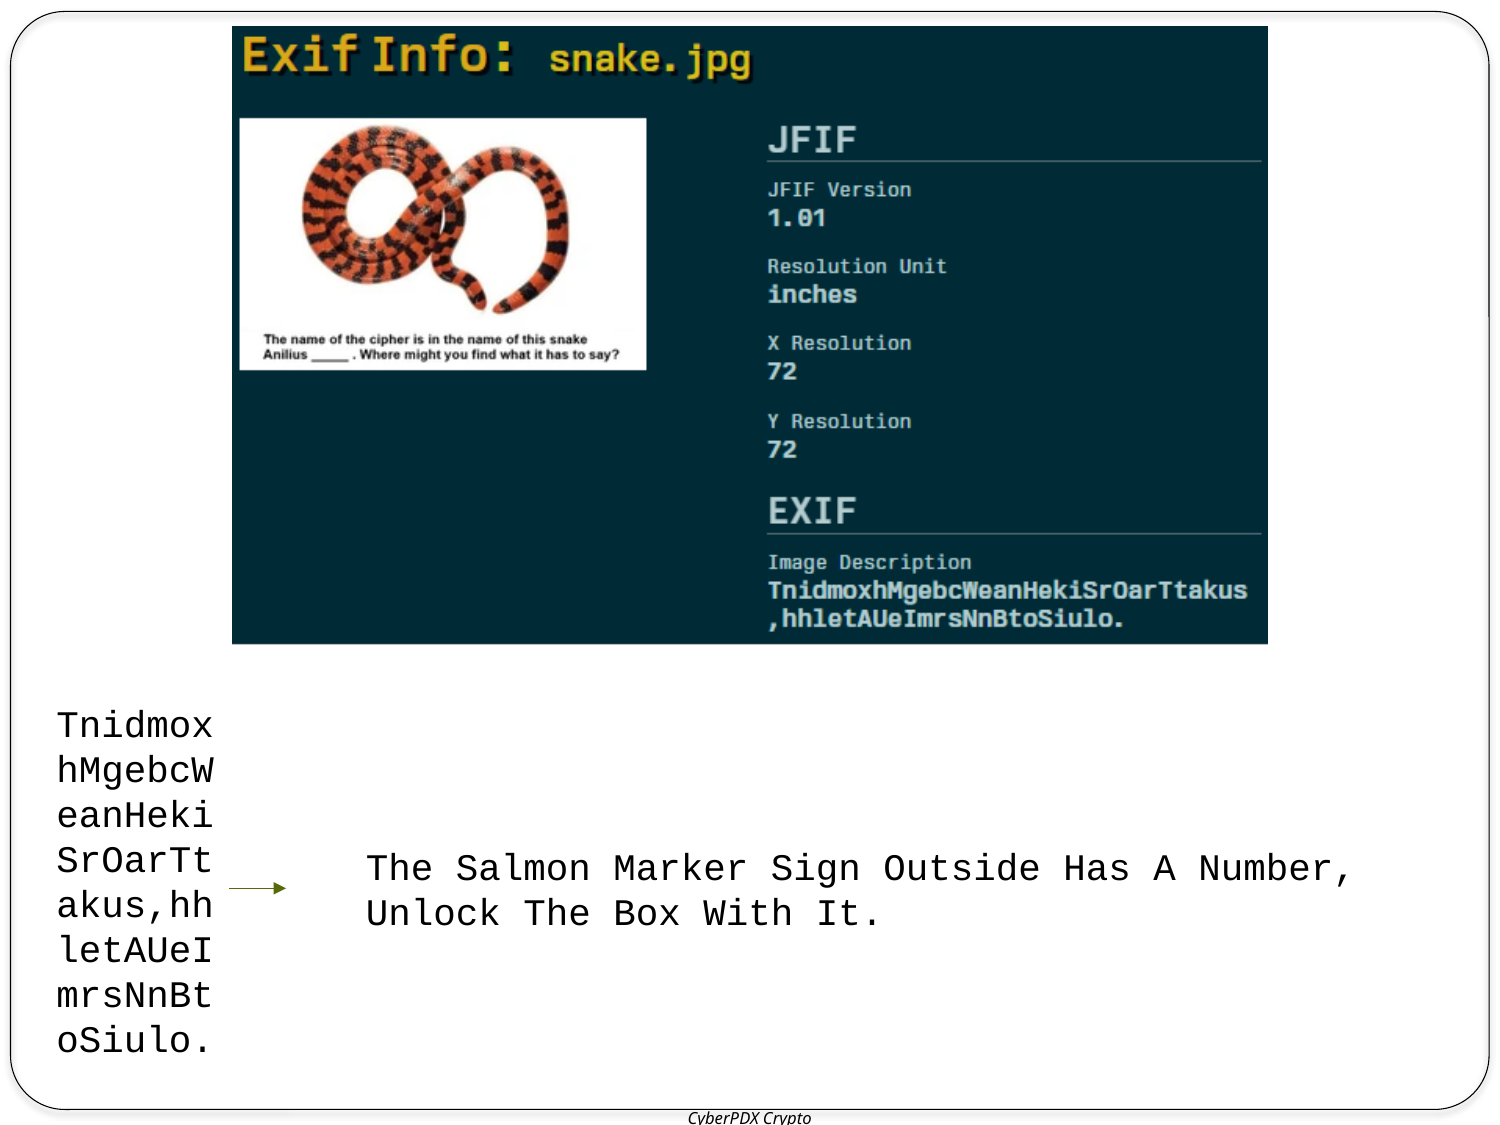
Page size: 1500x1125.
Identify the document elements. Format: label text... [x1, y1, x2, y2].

picture [926, 555, 934, 569]
picture [1159, 582, 1172, 598]
picture [866, 186, 875, 196]
picture [938, 554, 946, 569]
picture [864, 262, 887, 273]
picture [401, 45, 429, 75]
picture [878, 413, 887, 428]
picture [687, 43, 704, 83]
picture [949, 609, 1022, 627]
picture [888, 339, 899, 350]
picture [1055, 579, 1112, 598]
picture [770, 623, 776, 631]
picture [842, 259, 850, 273]
picture [841, 336, 850, 350]
picture [838, 126, 856, 152]
picture [768, 259, 790, 273]
picture [828, 183, 851, 196]
picture [243, 37, 300, 75]
picture [304, 34, 331, 75]
picture [828, 609, 901, 627]
picture [1205, 579, 1248, 598]
picture [905, 610, 947, 627]
picture [1023, 608, 1097, 627]
picture [949, 558, 972, 569]
picture [852, 417, 862, 428]
picture [902, 186, 911, 196]
picture [792, 126, 810, 152]
picture [900, 259, 923, 273]
picture [784, 363, 796, 379]
picture [855, 186, 862, 196]
picture [708, 51, 753, 84]
picture [841, 414, 851, 428]
picture [783, 585, 796, 598]
text_box The Salmon Marker Sign Outside Has A Number, Unlock The Box With It. [351, 835, 1394, 940]
picture [431, 34, 459, 75]
picture [852, 339, 862, 350]
picture [769, 414, 779, 428]
picture [1098, 613, 1122, 627]
picture [902, 417, 911, 428]
picture [780, 558, 826, 573]
picture [1176, 581, 1202, 598]
picture [891, 558, 898, 569]
picture [877, 181, 887, 196]
picture [866, 414, 874, 428]
picture [769, 126, 787, 152]
picture [830, 262, 839, 273]
picture [888, 417, 899, 428]
picture [460, 45, 490, 75]
picture [816, 126, 831, 152]
picture [240, 118, 646, 370]
picture [792, 336, 839, 350]
picture [791, 497, 811, 523]
picture [373, 37, 397, 75]
picture [902, 554, 910, 569]
picture [498, 42, 513, 55]
picture [770, 497, 788, 523]
picture [902, 339, 911, 350]
picture [854, 258, 863, 273]
picture [768, 183, 790, 196]
picture [769, 441, 781, 458]
picture [768, 582, 782, 598]
picture [838, 497, 856, 523]
picture [799, 580, 871, 598]
picture [769, 284, 857, 303]
picture [816, 497, 831, 523]
picture [926, 258, 935, 273]
picture [793, 183, 802, 196]
picture [889, 186, 899, 196]
picture [792, 414, 839, 428]
picture [913, 558, 923, 573]
picture [805, 183, 814, 196]
picture [817, 259, 827, 273]
picture [938, 259, 946, 273]
picture [866, 558, 887, 569]
picture [1145, 585, 1157, 598]
picture [1113, 582, 1142, 598]
picture [866, 336, 874, 350]
picture [839, 555, 862, 569]
picture [550, 43, 677, 75]
picture [793, 262, 815, 273]
picture [769, 363, 781, 379]
picture [768, 336, 779, 350]
picture [783, 608, 828, 627]
picture [878, 335, 886, 350]
picture [874, 580, 1052, 605]
text_box Tnidmox hMgebcW eanHeki SrOarTt akus,hh letAUeI mrsNnBt oSiulo. [41, 692, 229, 1068]
picture [771, 555, 778, 569]
picture [332, 34, 360, 75]
picture [797, 209, 825, 226]
picture [769, 209, 779, 226]
picture [784, 441, 796, 458]
picture [498, 62, 513, 75]
